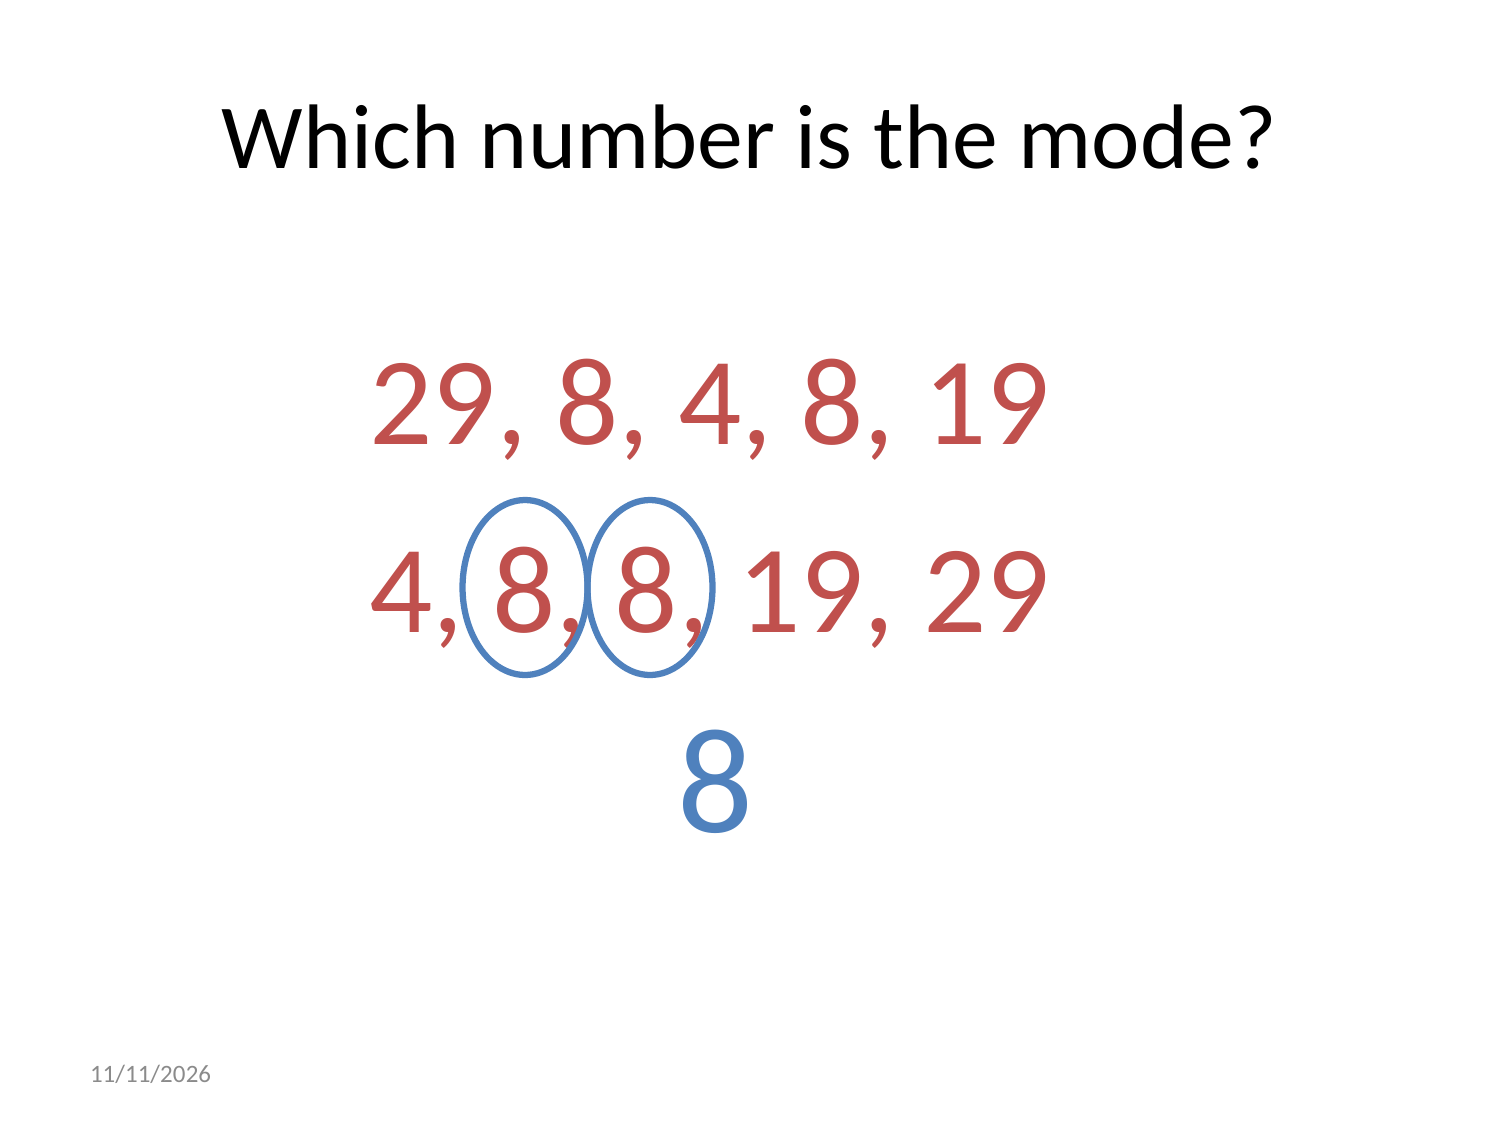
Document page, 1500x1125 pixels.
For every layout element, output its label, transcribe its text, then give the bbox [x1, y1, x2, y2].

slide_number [75, 1042, 425, 1103]
text_box [462, 500, 588, 676]
text_box 29, 8, 4, 8, 19 [355, 312, 1094, 478]
text_box 8 [662, 674, 768, 870]
text_box 4, 8, 8, 19, 29 [355, 499, 1094, 665]
title Which number is the mode? [75, 45, 1425, 233]
text_box [588, 500, 713, 676]
